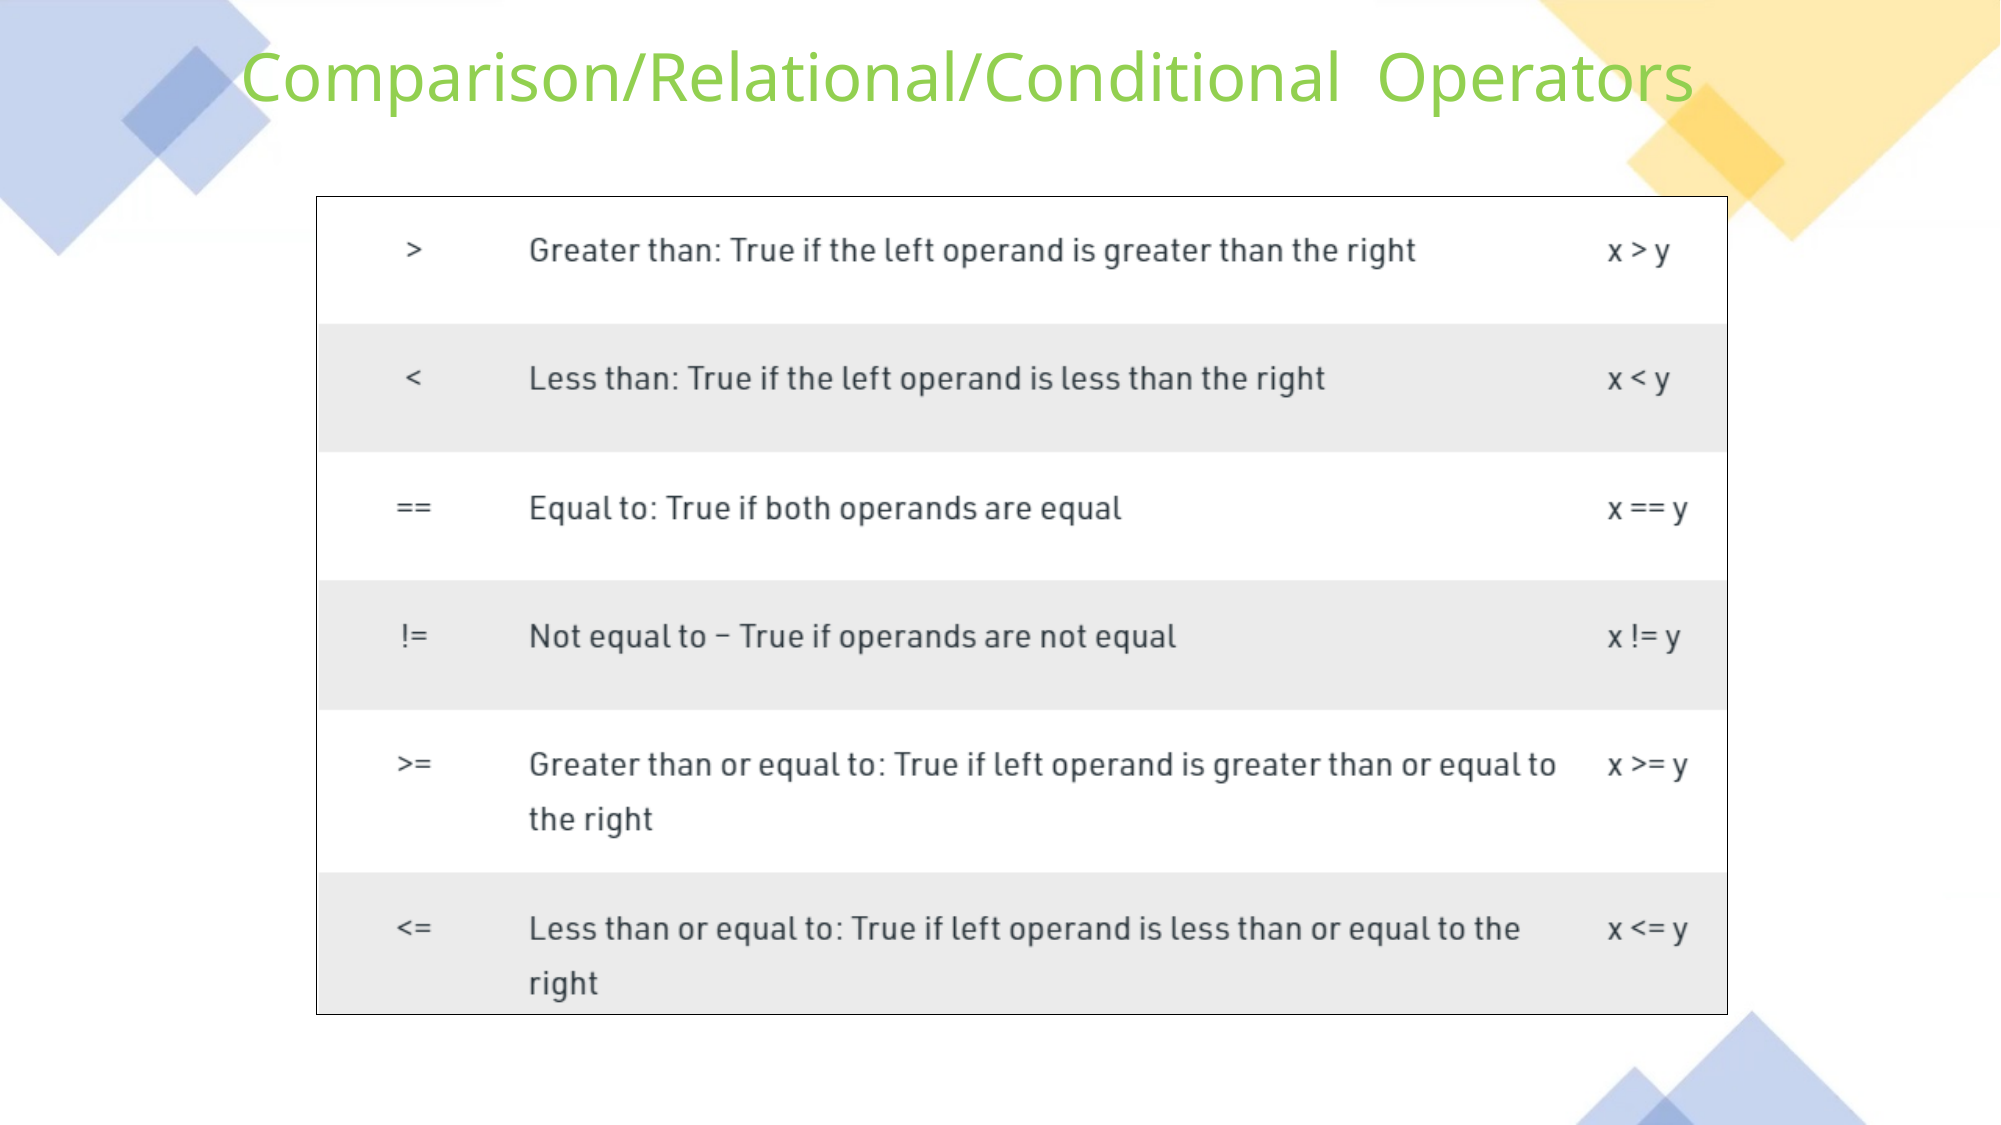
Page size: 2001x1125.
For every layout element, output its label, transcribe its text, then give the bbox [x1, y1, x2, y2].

text_box Comparison/Relational/Conditional Operators [188, 22, 1820, 123]
picture [0, 0, 2001, 1125]
